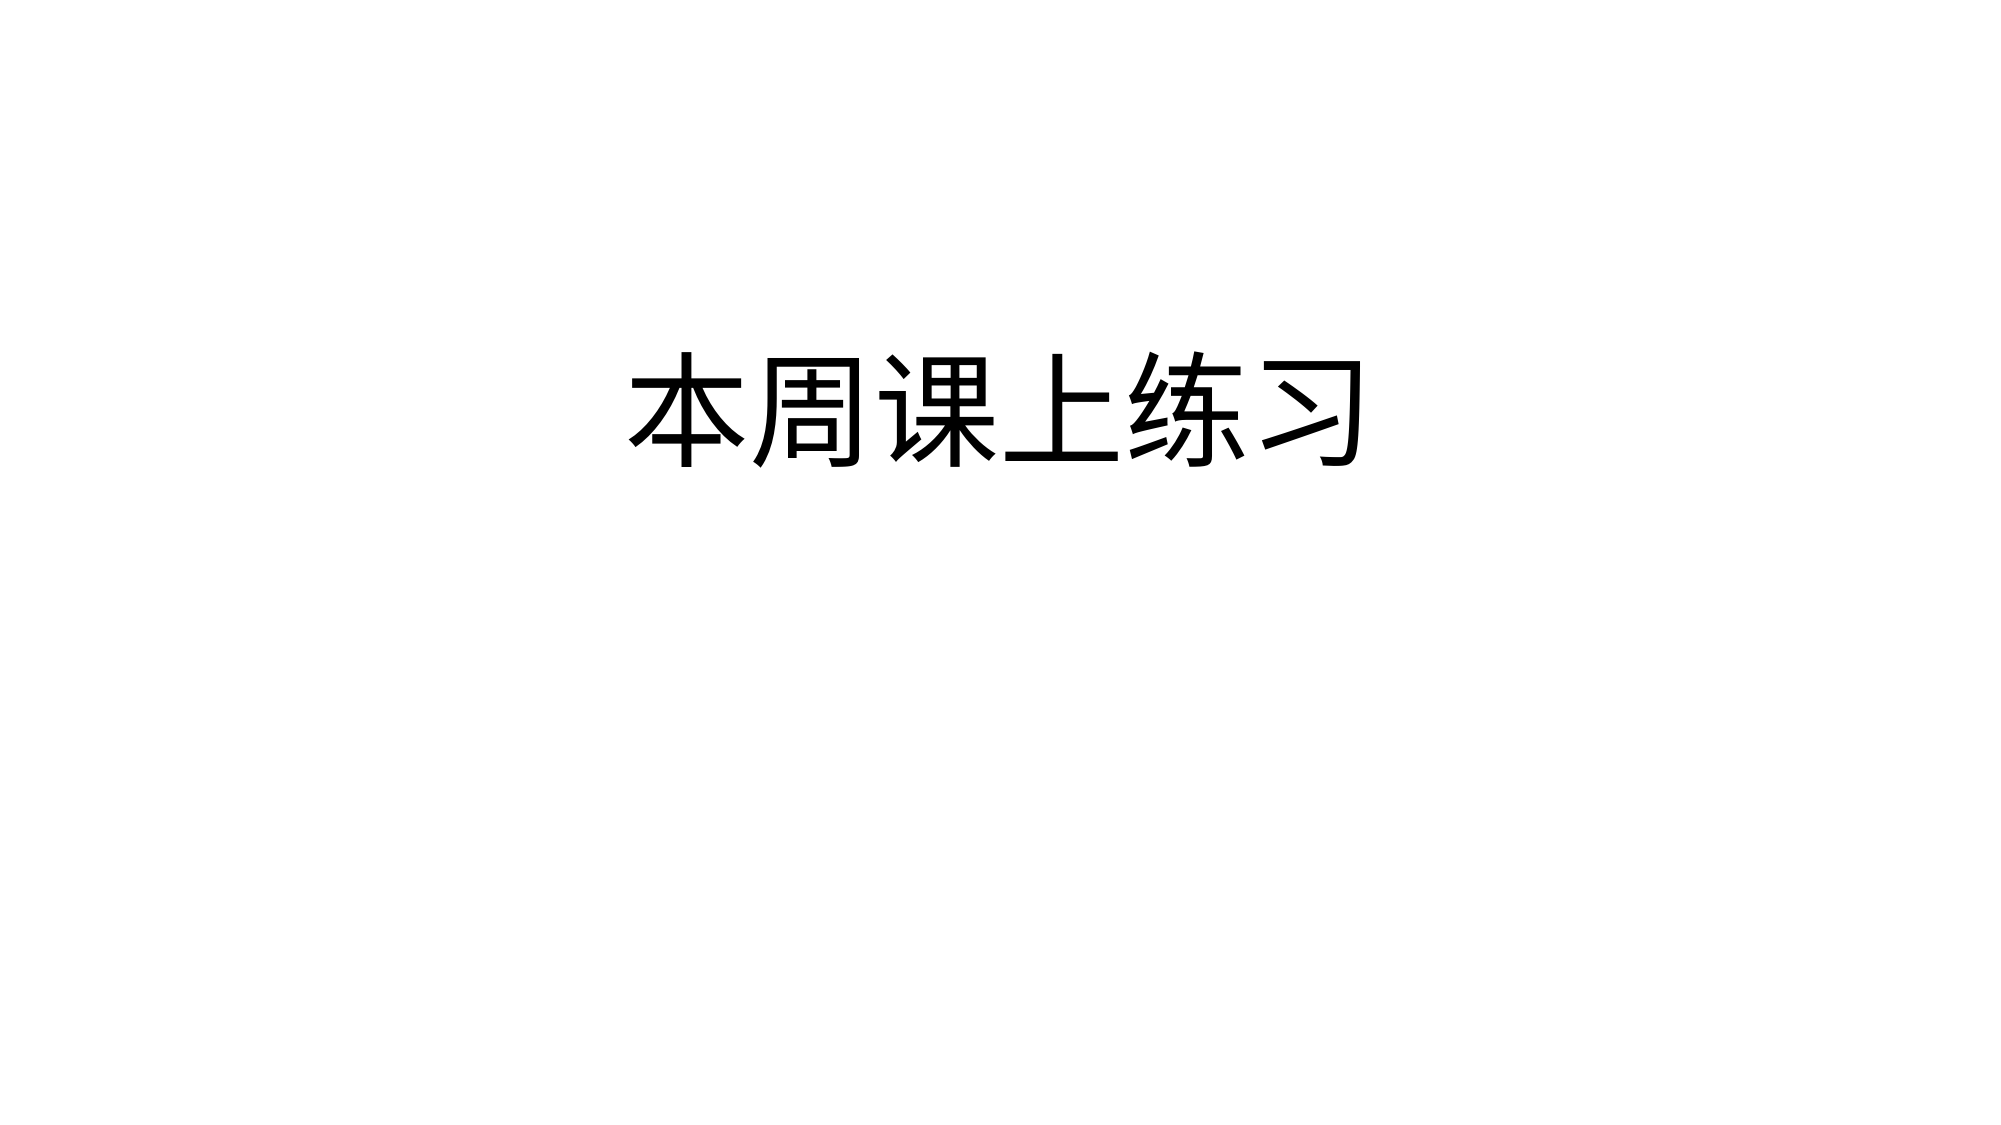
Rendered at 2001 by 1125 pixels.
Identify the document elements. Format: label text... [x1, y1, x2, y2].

text_box 本周课上练习 [610, 324, 1390, 490]
